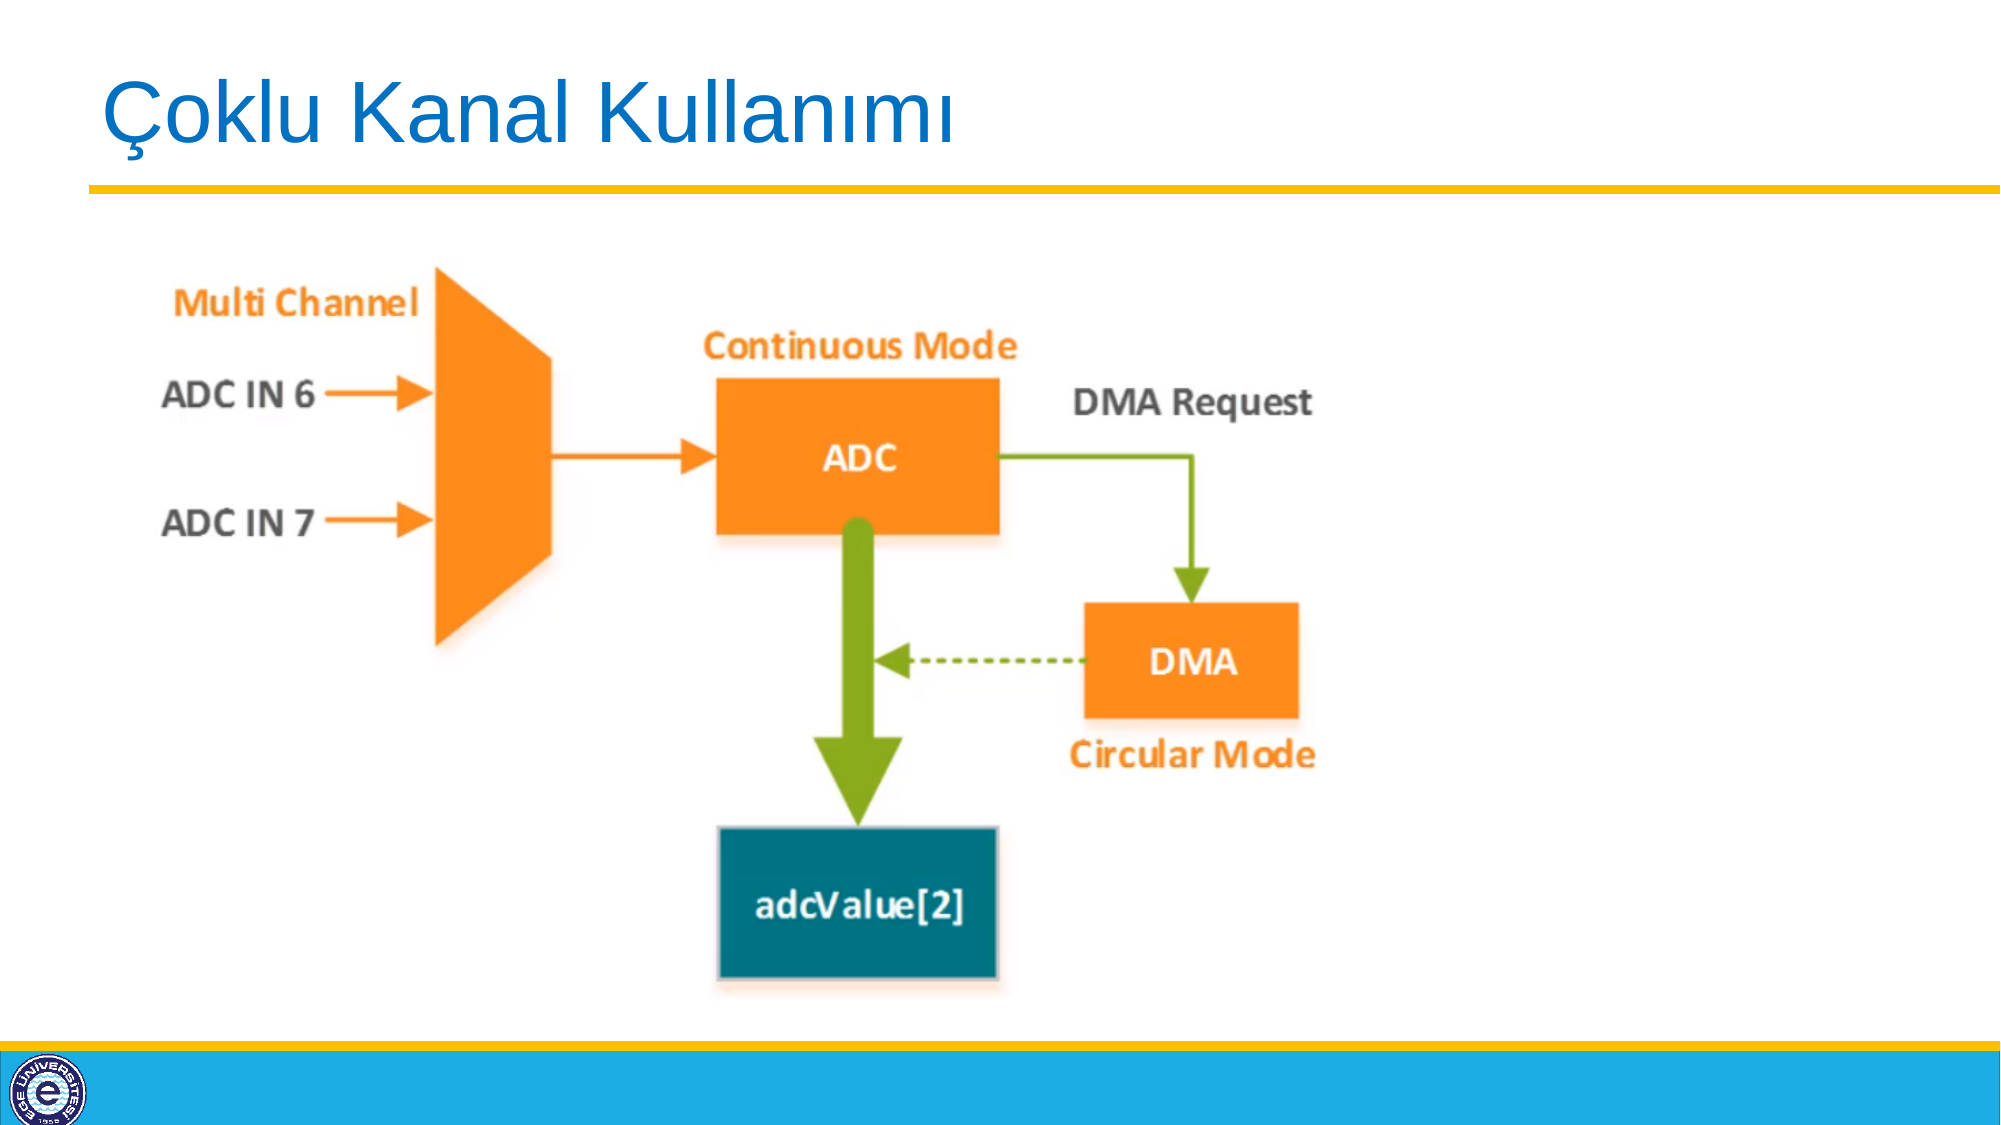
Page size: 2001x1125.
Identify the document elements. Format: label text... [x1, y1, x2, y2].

title Çoklu Kanal Kullanımı [86, 59, 1941, 170]
picture [8, 1053, 87, 1125]
picture [121, 255, 1338, 1001]
